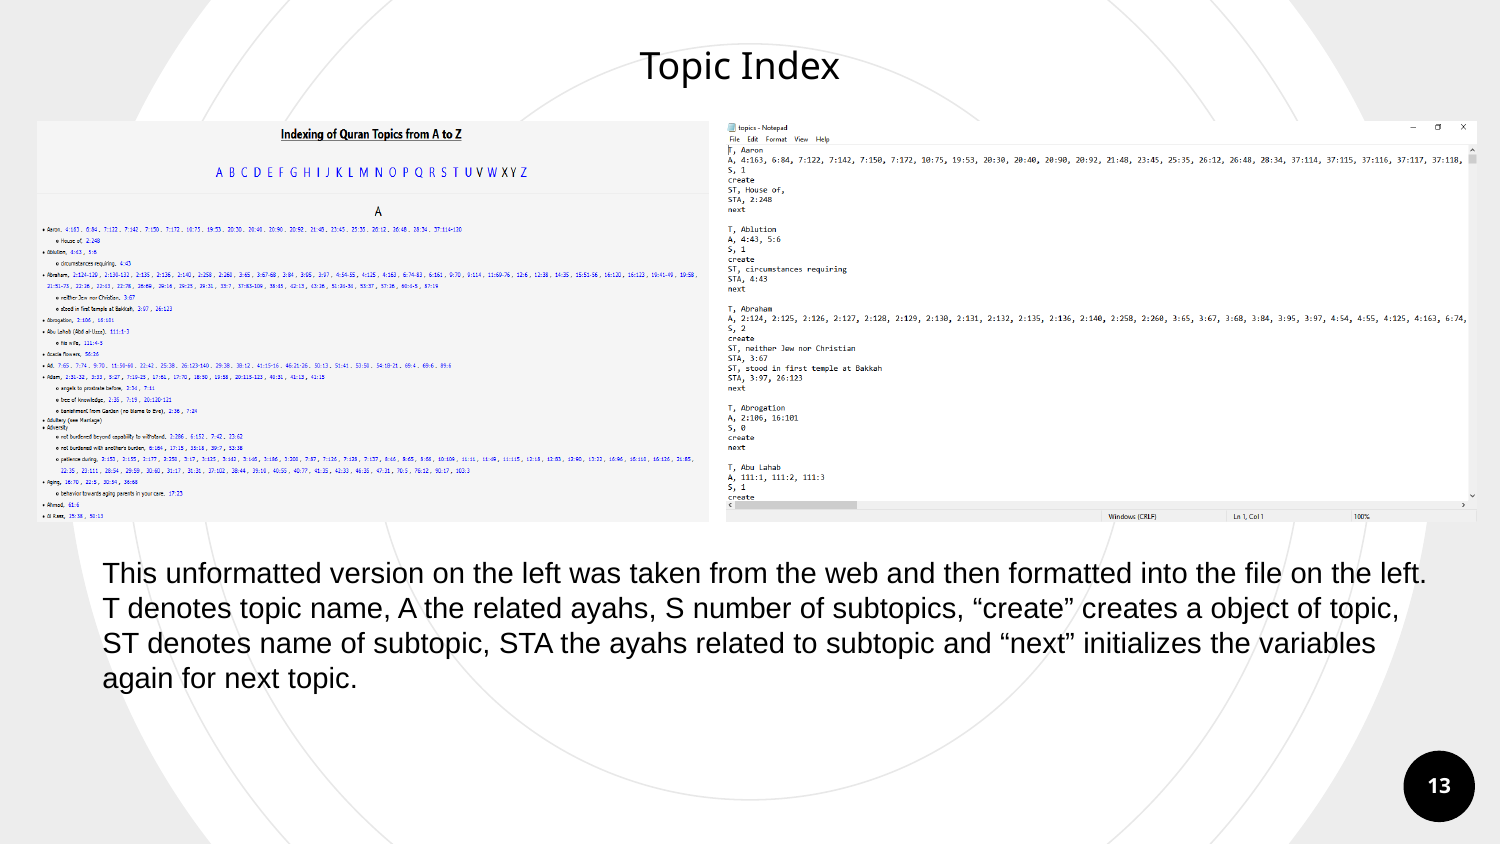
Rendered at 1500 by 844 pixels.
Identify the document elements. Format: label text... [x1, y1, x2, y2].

slide_number 13 [1403, 750, 1475, 823]
picture [726, 121, 1477, 523]
picture [37, 121, 713, 523]
text_box Topic Index [624, 34, 938, 95]
text_box This unformatted version on the left was taken from the web and then formatted into the file on the left. T denotes topic name, A the related ayahs, S number of subtopics, “create” creates a object of topic, ST denotes name of subtopic, STA the ayahs related to subtopic and “next” initializes the variables again for next topic. [87, 546, 1450, 702]
